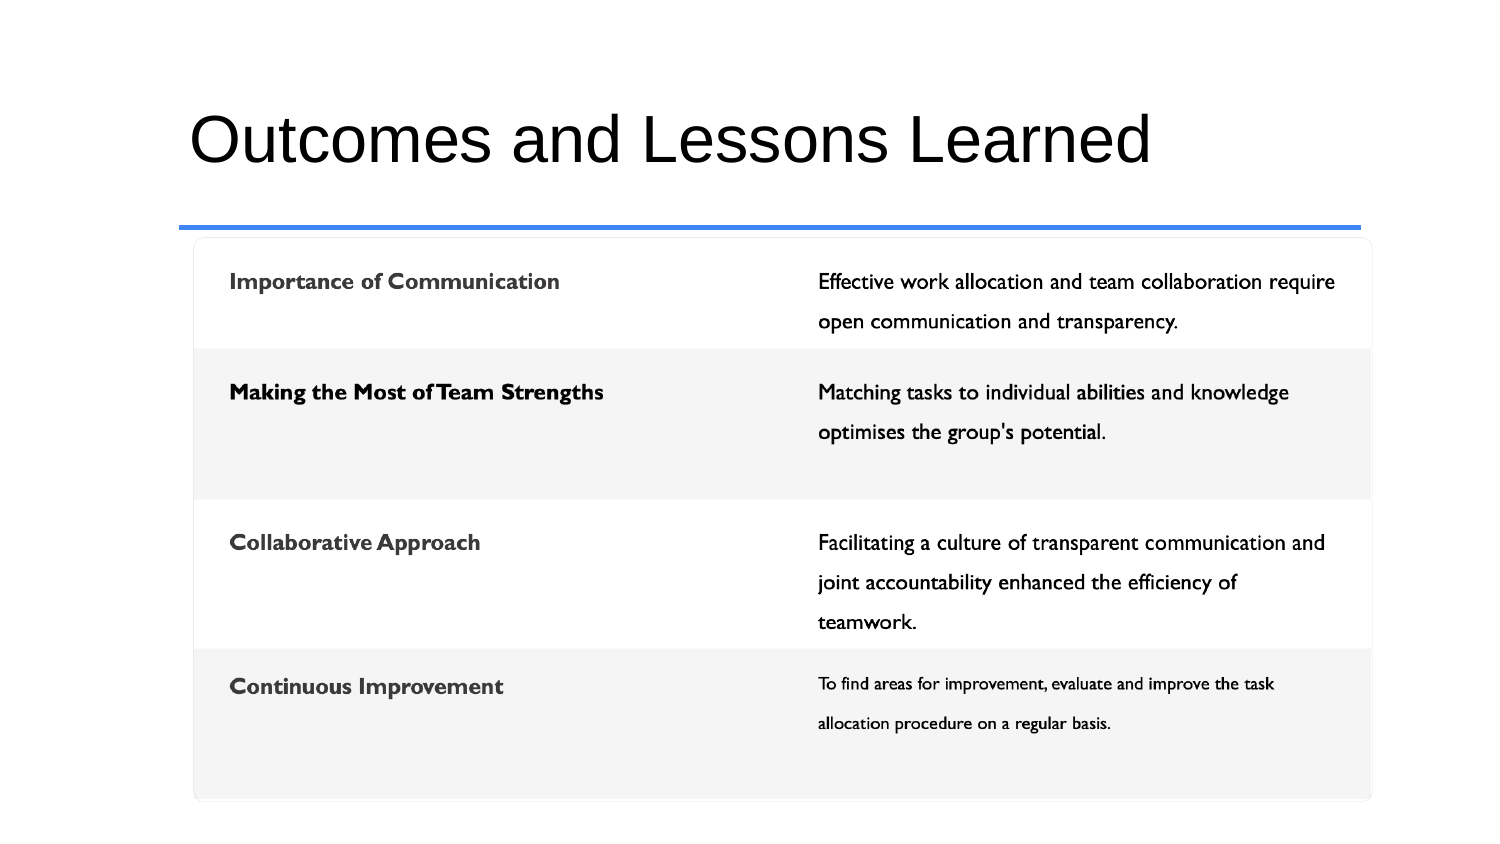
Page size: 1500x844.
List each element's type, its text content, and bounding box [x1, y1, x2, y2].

title Outcomes and Lessons Learned [178, 98, 1361, 229]
picture [193, 236, 1374, 803]
